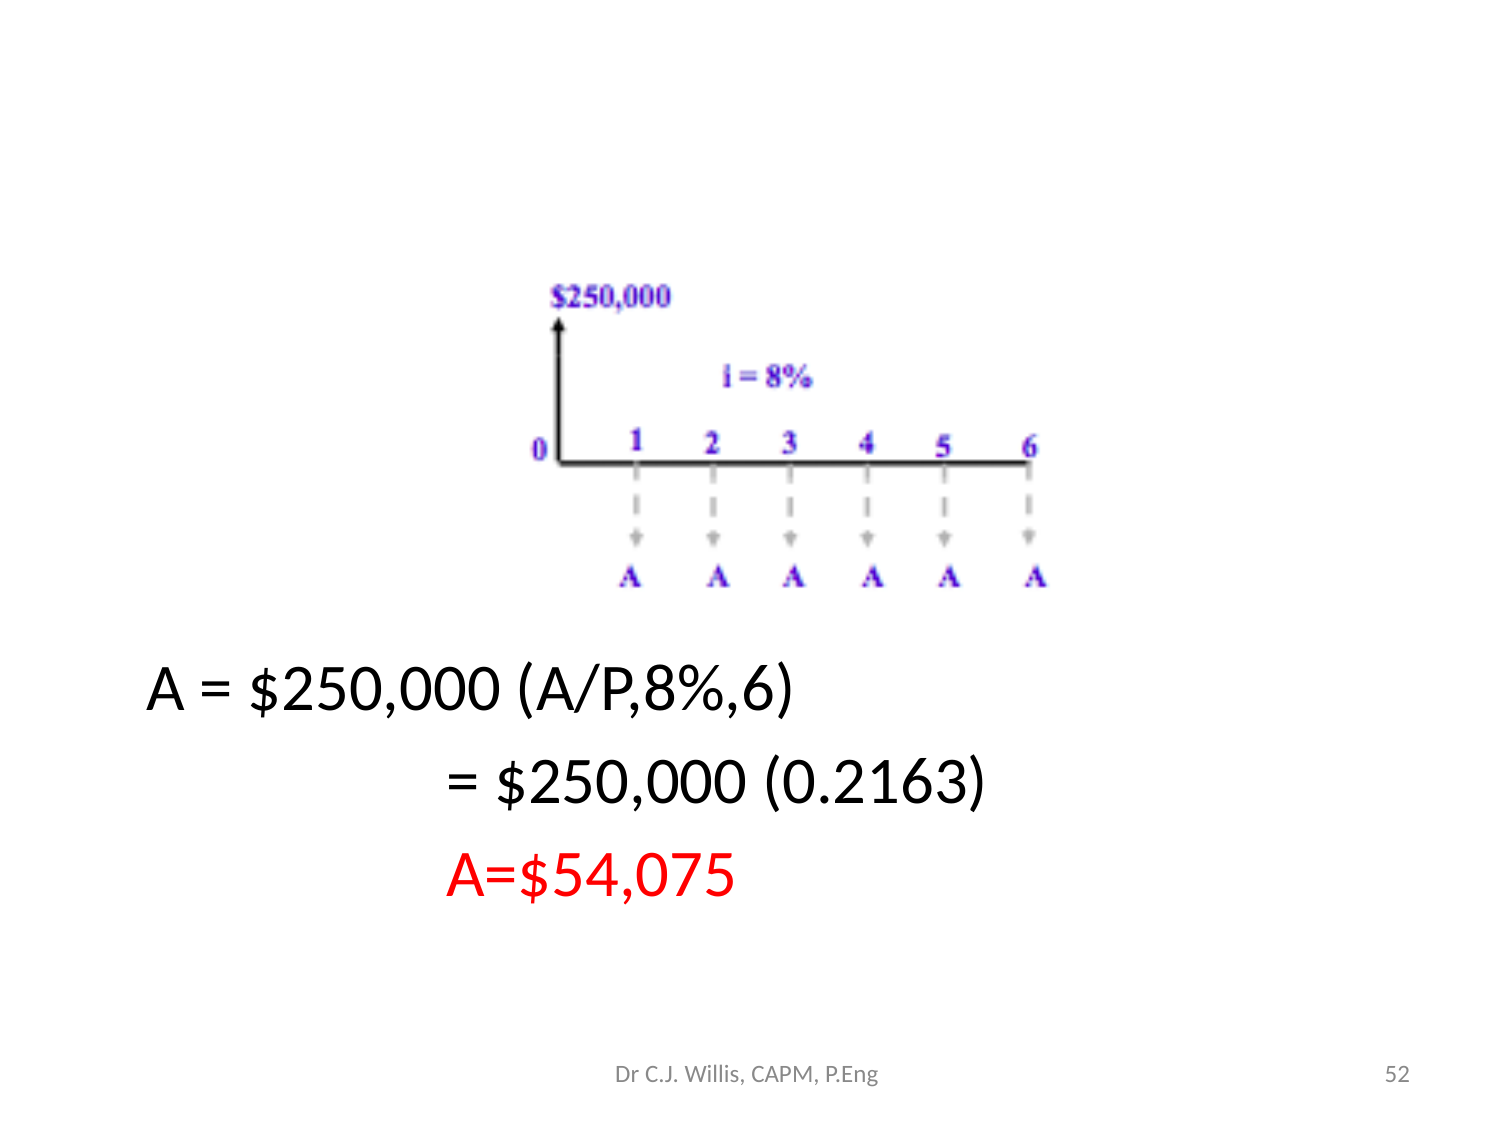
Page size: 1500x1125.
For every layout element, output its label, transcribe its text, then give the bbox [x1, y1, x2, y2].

list A = $250,000 (A/P,8%,6) = $250,000 (0.2163) A=$54,075 [75, 262, 1425, 1005]
text_box Dr C.J. Willis, CAPM, P.Eng [512, 1042, 988, 1103]
text_box ‹#› [1074, 1042, 1425, 1103]
picture [495, 262, 1120, 618]
